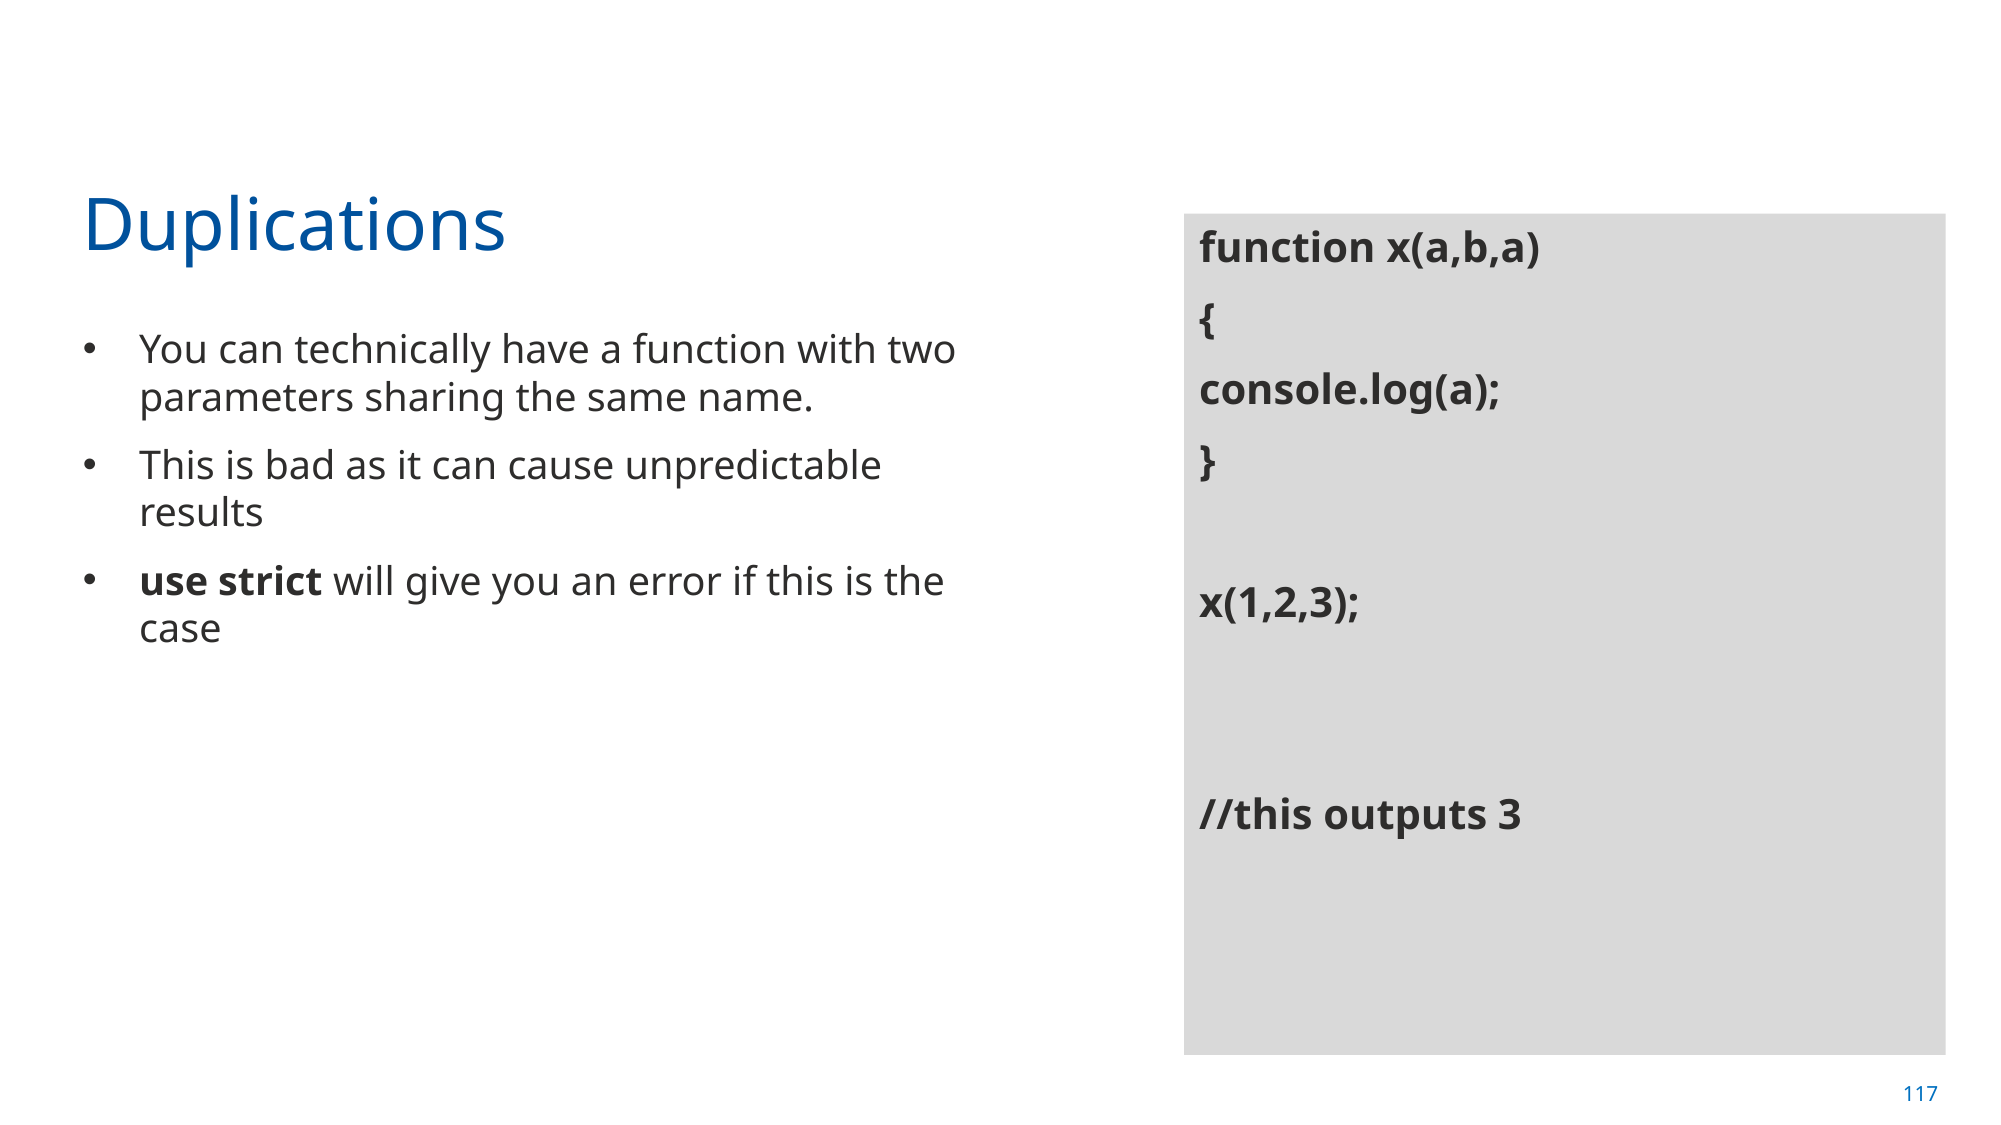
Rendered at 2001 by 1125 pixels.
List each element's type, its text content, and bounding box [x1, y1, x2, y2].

list You can technically have a function with two parameters sharing the same name. This is bad as it can cause unpredictable results use strict will give you an error if this is the case [67, 316, 974, 1063]
text_box function x(a,b,a) { console.log(a); } x(1,2,3); //this outputs 3 [1184, 213, 1946, 1055]
title Duplications [67, 170, 1565, 273]
